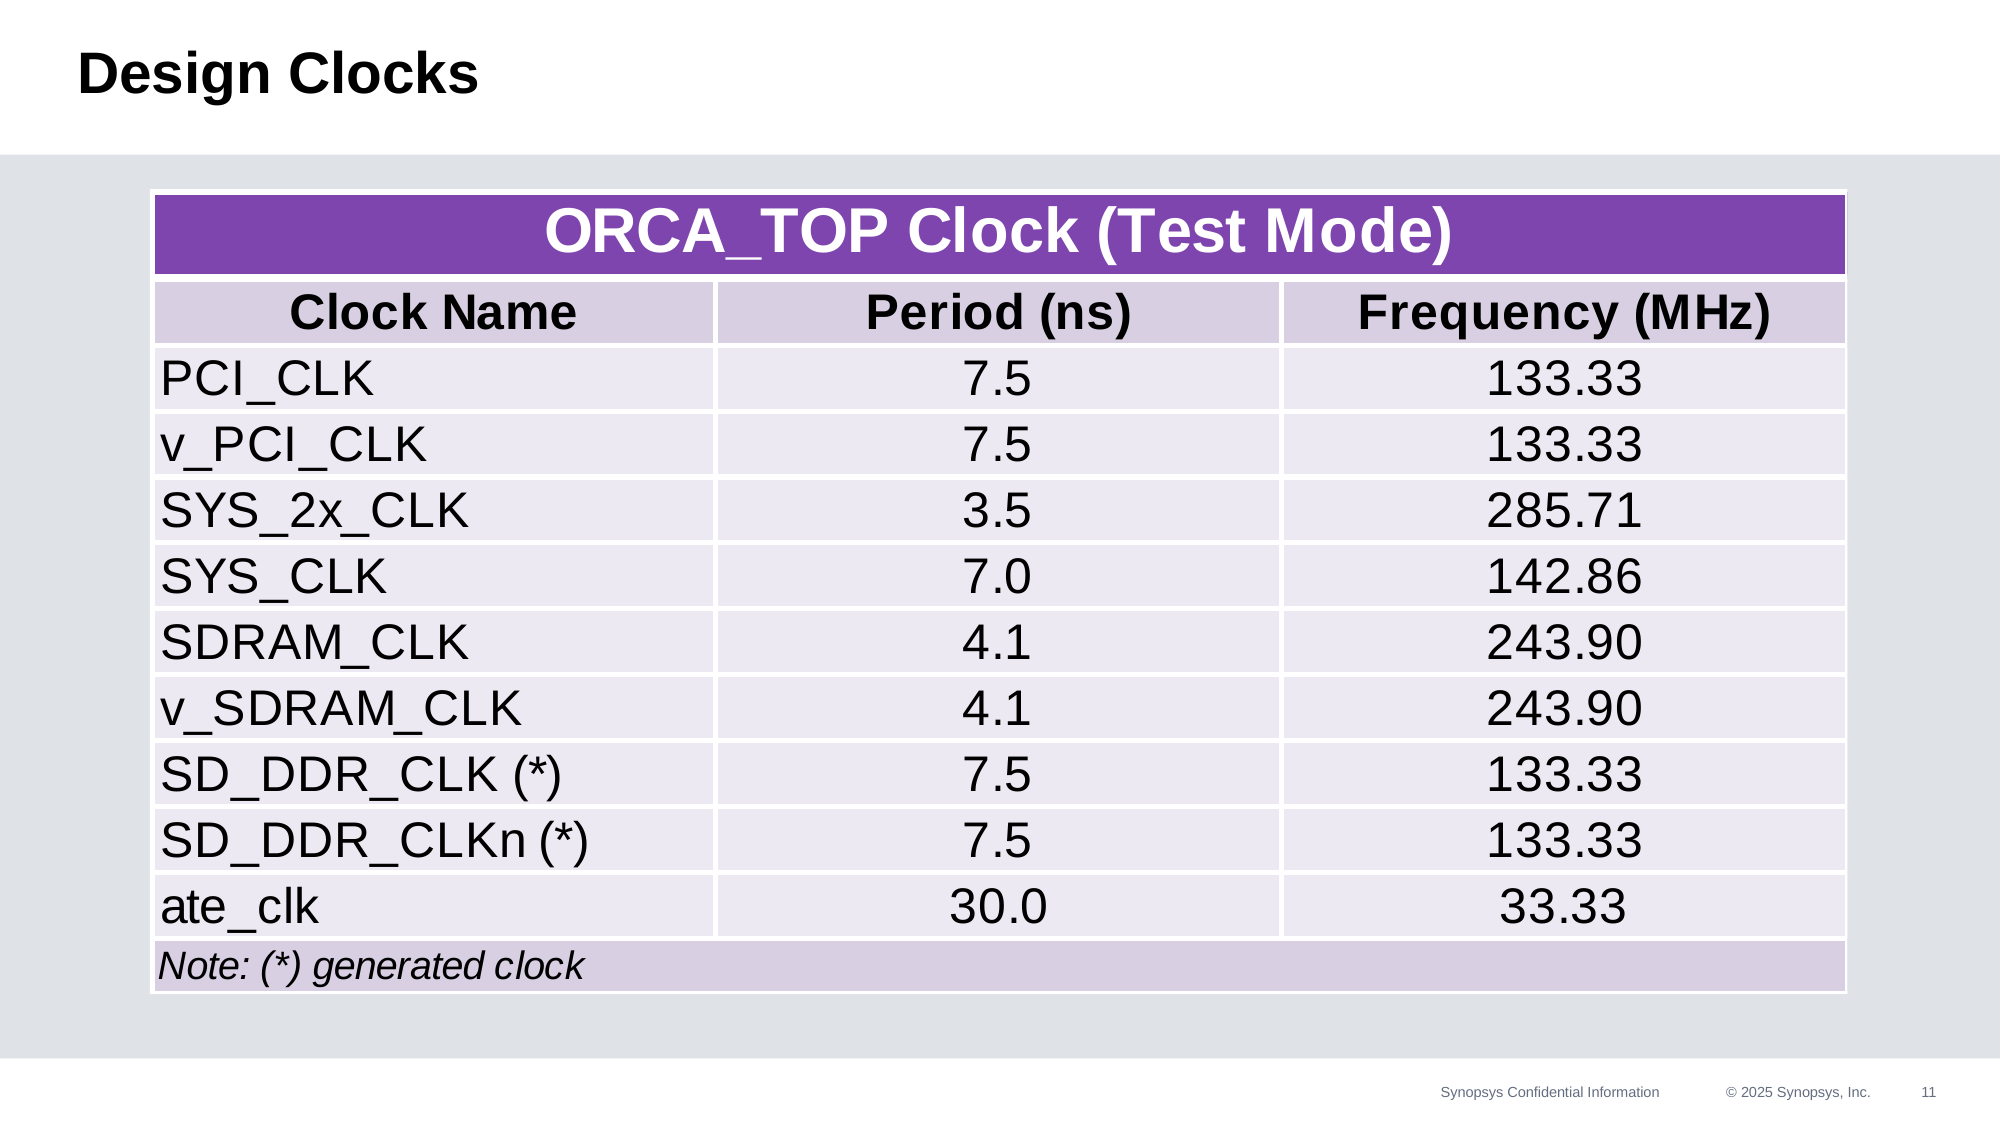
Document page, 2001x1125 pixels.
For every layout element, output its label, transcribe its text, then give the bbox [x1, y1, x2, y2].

footer Synopsys Confidential Information [1180, 1073, 1660, 1109]
text_box Design Clocks [62, 27, 1938, 113]
picture [149, 189, 1850, 997]
